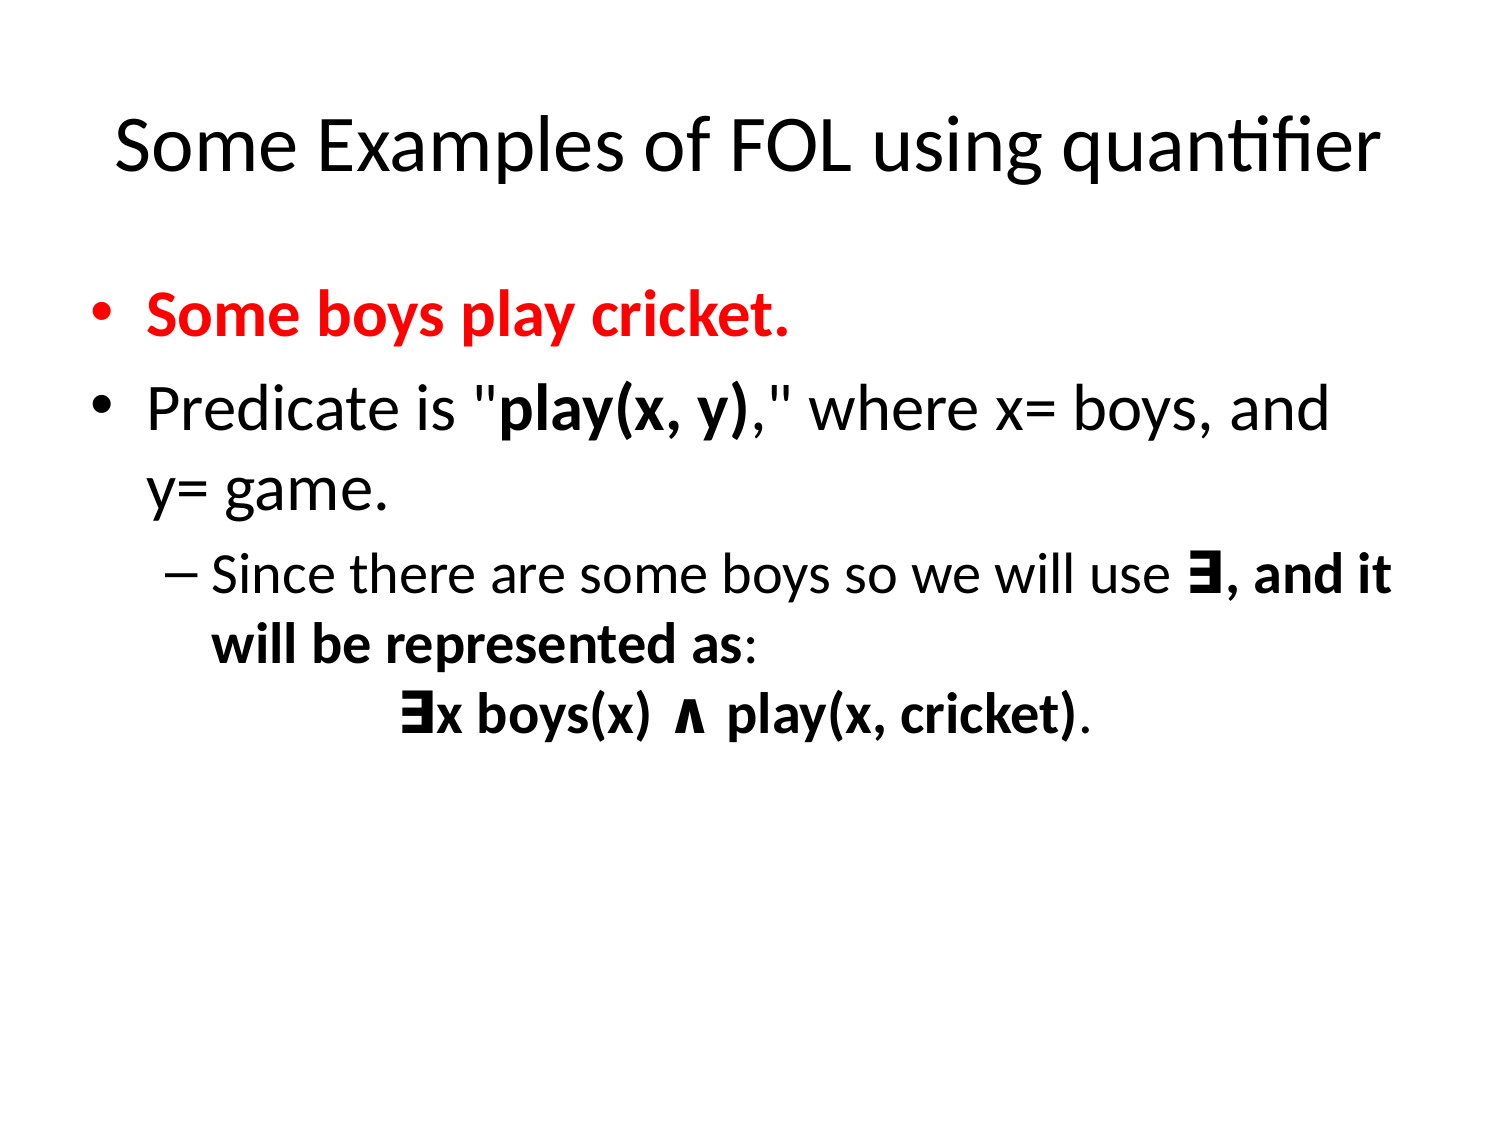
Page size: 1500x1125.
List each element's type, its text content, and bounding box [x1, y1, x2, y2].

list Some boys play cricket. Predicate is "play(x, y)," where x= boys, and y= game. Since there are some boys so we will use ∃, and it will be represented as: ∃x boys(x) ∧ play(x, cricket). [75, 262, 1425, 1005]
title Some Examples of FOL using quantifier [75, 45, 1425, 233]
